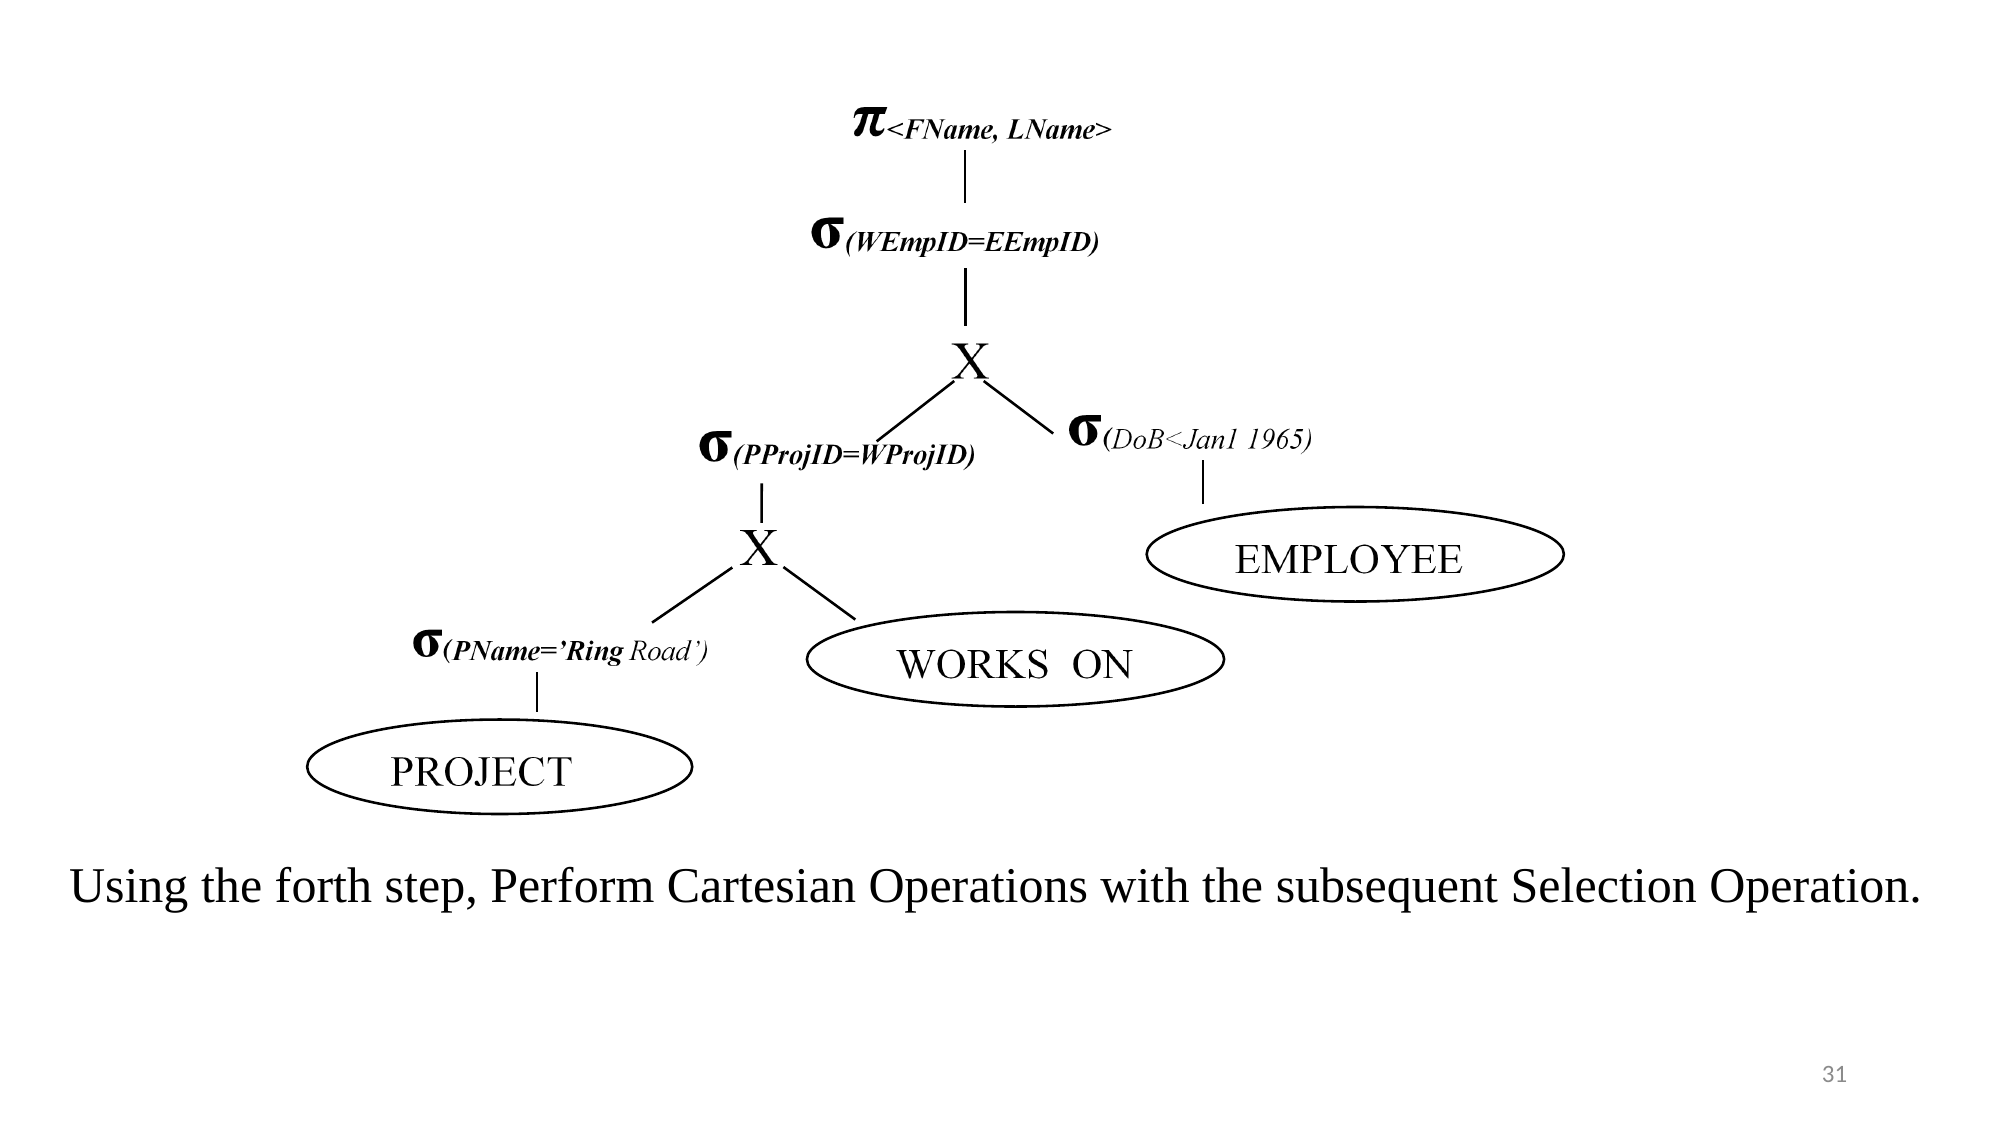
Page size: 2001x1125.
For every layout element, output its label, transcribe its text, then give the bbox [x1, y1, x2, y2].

text_box Using the forth step, Perform Cartesian Operations with the subsequent Selection Operation. [54, 836, 1946, 920]
slide_number 31 [1412, 1042, 1863, 1103]
picture [277, 47, 1946, 876]
